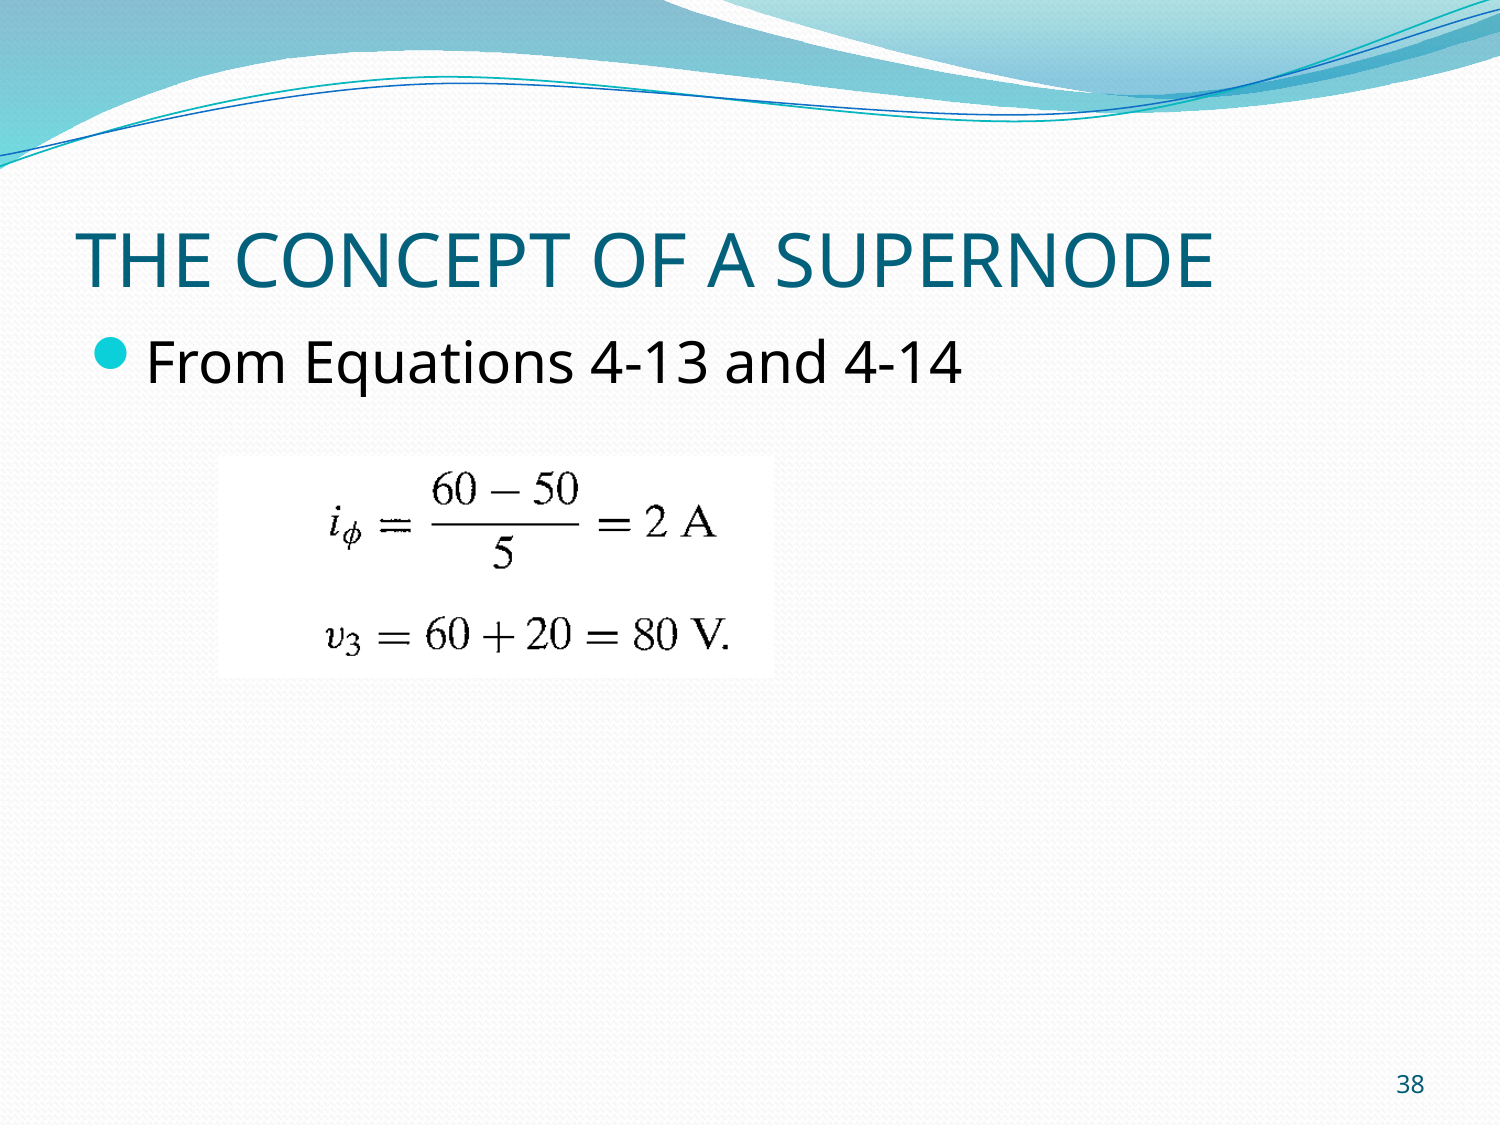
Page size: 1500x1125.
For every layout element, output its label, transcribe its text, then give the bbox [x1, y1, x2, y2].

title THE CONCEPT OF A SUPERNODE [75, 115, 1425, 303]
slide_number 38 [1299, 1042, 1425, 1103]
list From Equations 4-13 and 4-14 [75, 317, 1425, 1038]
picture [218, 455, 774, 678]
